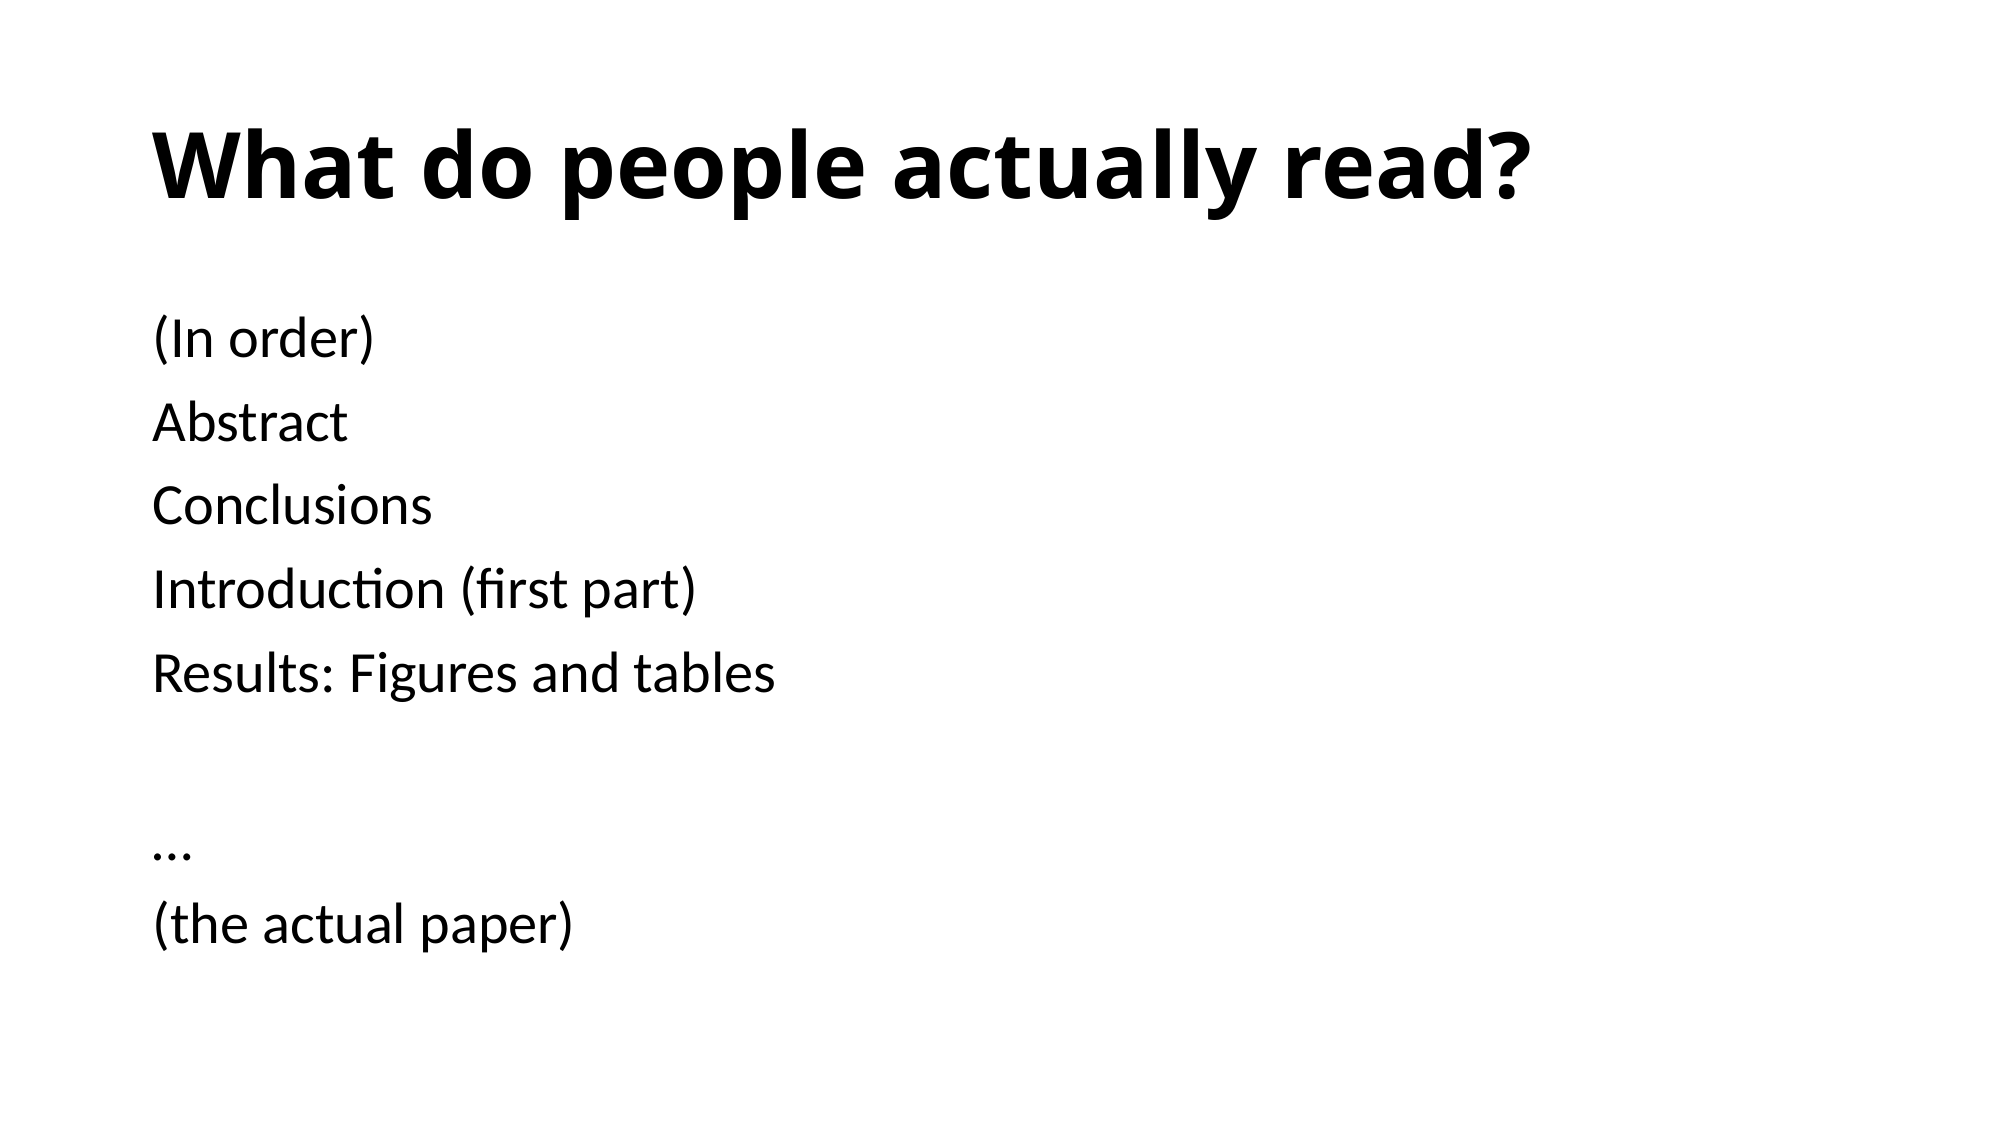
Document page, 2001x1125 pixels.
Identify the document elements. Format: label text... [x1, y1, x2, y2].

title What do people actually read? [137, 59, 1863, 278]
list (In order) Abstract Conclusions Introduction (first part) Results: Figures and tables … (the actual paper) [137, 299, 1863, 1014]
